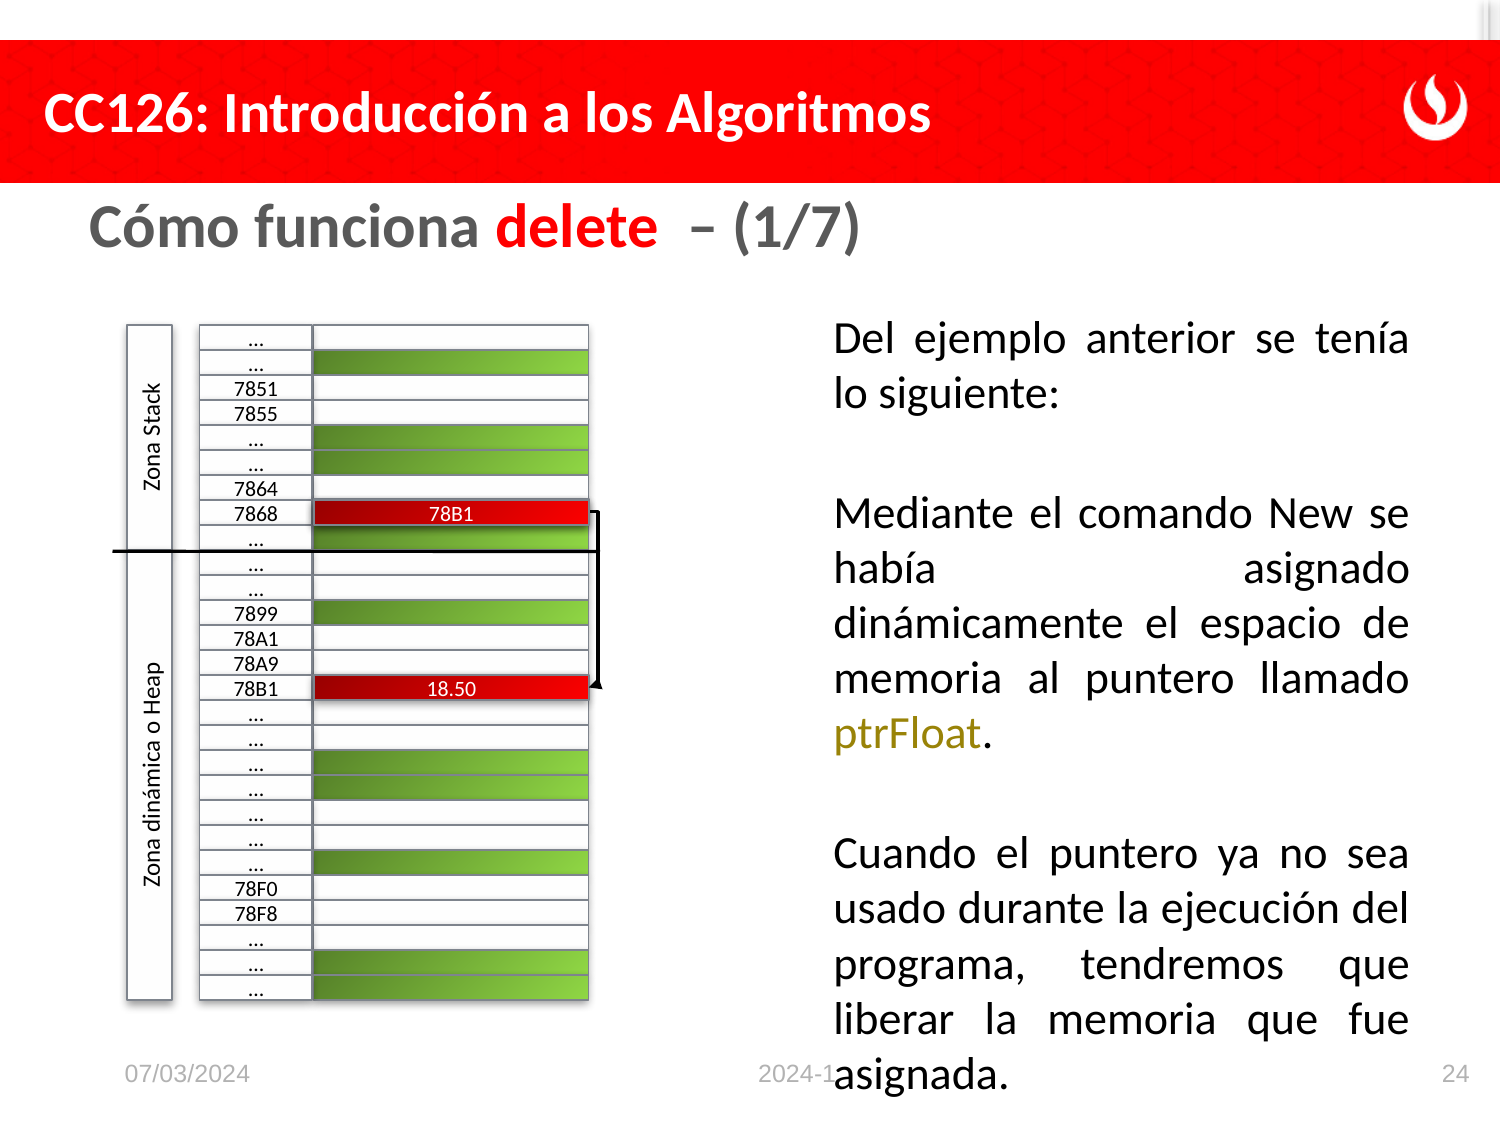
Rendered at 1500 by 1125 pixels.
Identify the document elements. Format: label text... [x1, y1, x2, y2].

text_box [112, 324, 601, 1001]
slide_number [109, 1042, 469, 1103]
text_box Cómo funciona delete – (1/7) [74, 177, 1425, 278]
footer 2024-1 [528, 1042, 1067, 1103]
slide_number 24 [1126, 1042, 1485, 1103]
list Del ejemplo anterior se tenía lo siguiente: Mediante el comando New se había asignado dinámicamente el espacio de memoria al puntero llamado ptrFloat. Cuando el puntero ya no sea usado durante la ejecución del programa, tendremos que liberar la memoria que fue asignada. [762, 299, 1426, 1112]
picture [0, 40, 1500, 183]
